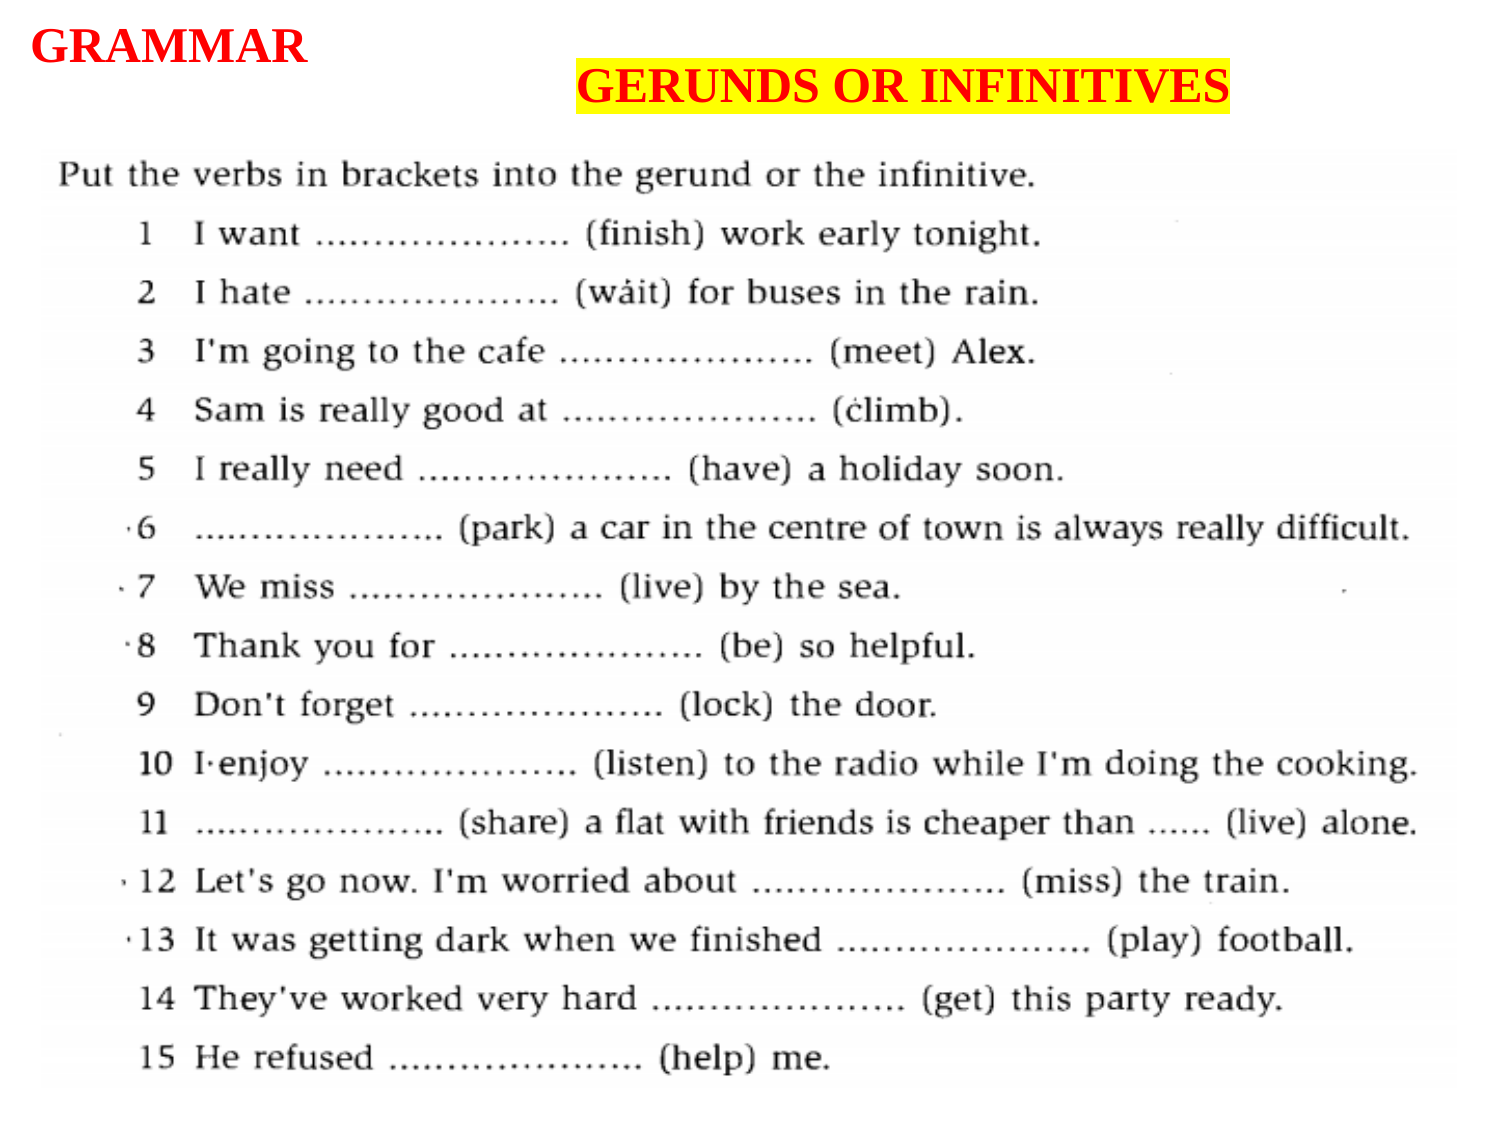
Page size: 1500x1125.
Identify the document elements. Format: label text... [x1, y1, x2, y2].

picture [40, 149, 1457, 1090]
text_box GRAMMAR [0, 4, 363, 80]
text_box GERUNDS OR INFINITIVES [537, 45, 1269, 121]
